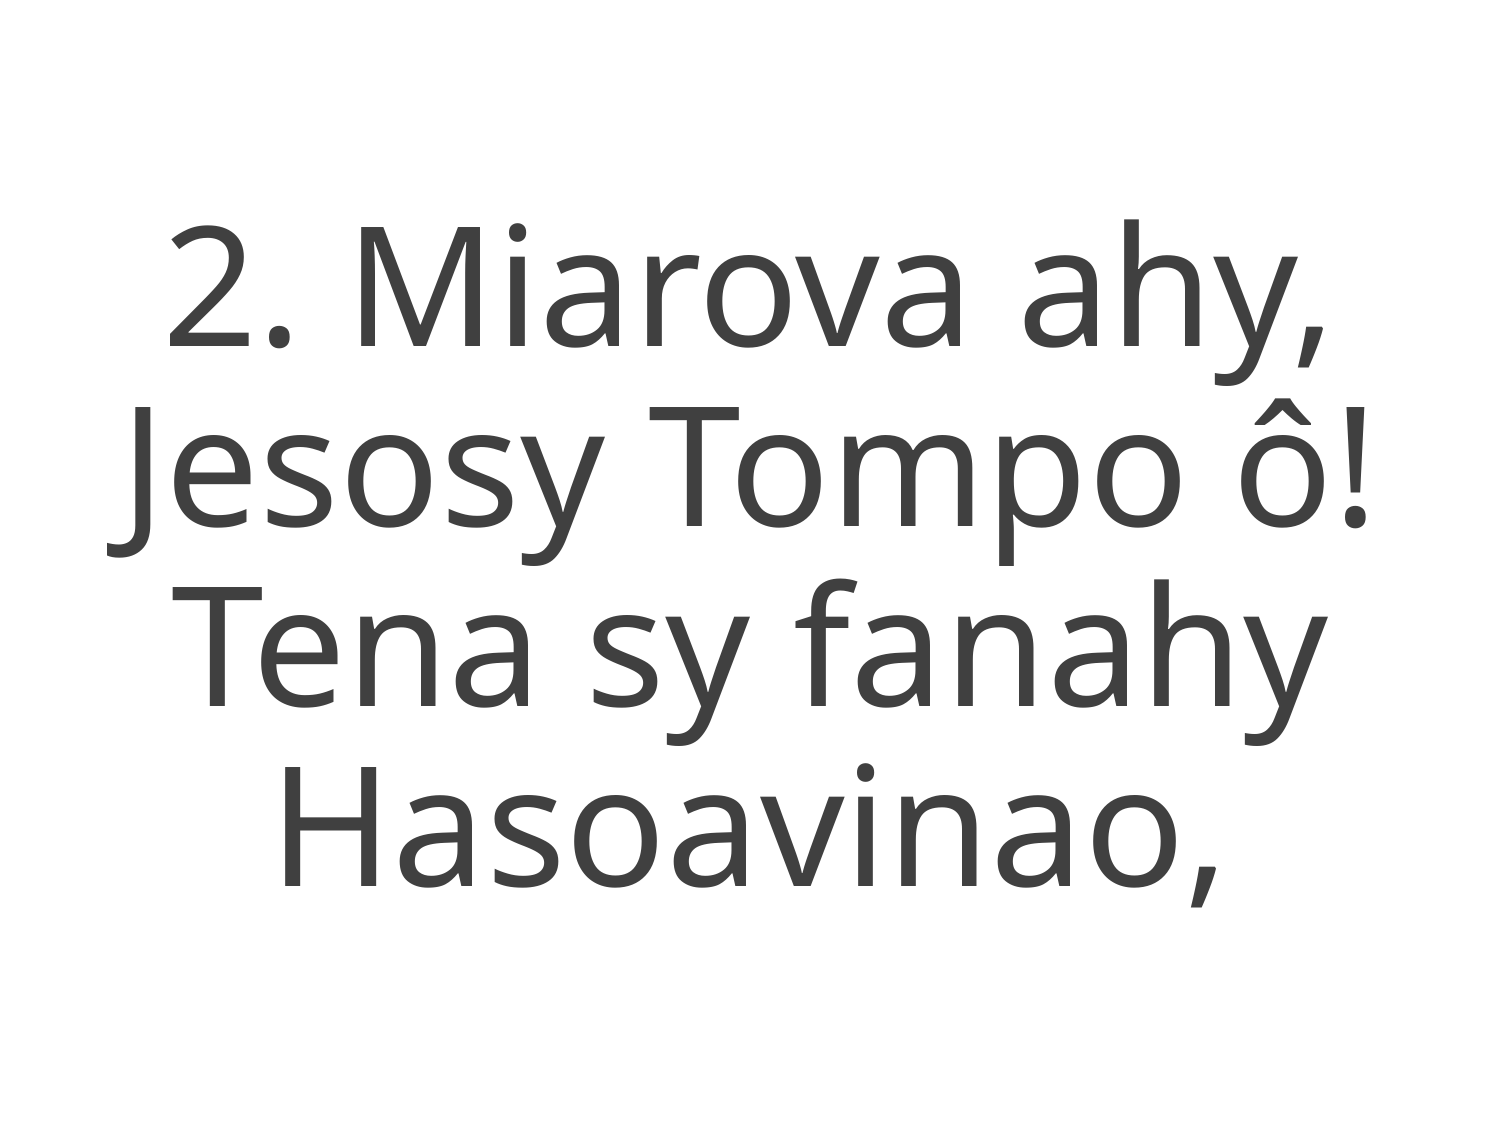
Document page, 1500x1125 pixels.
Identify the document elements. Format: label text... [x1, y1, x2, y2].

title 2. Miarova ahy, Jesosy Tompo ô! Tena sy fanahy Hasoavinao, [0, 453, 1500, 672]
